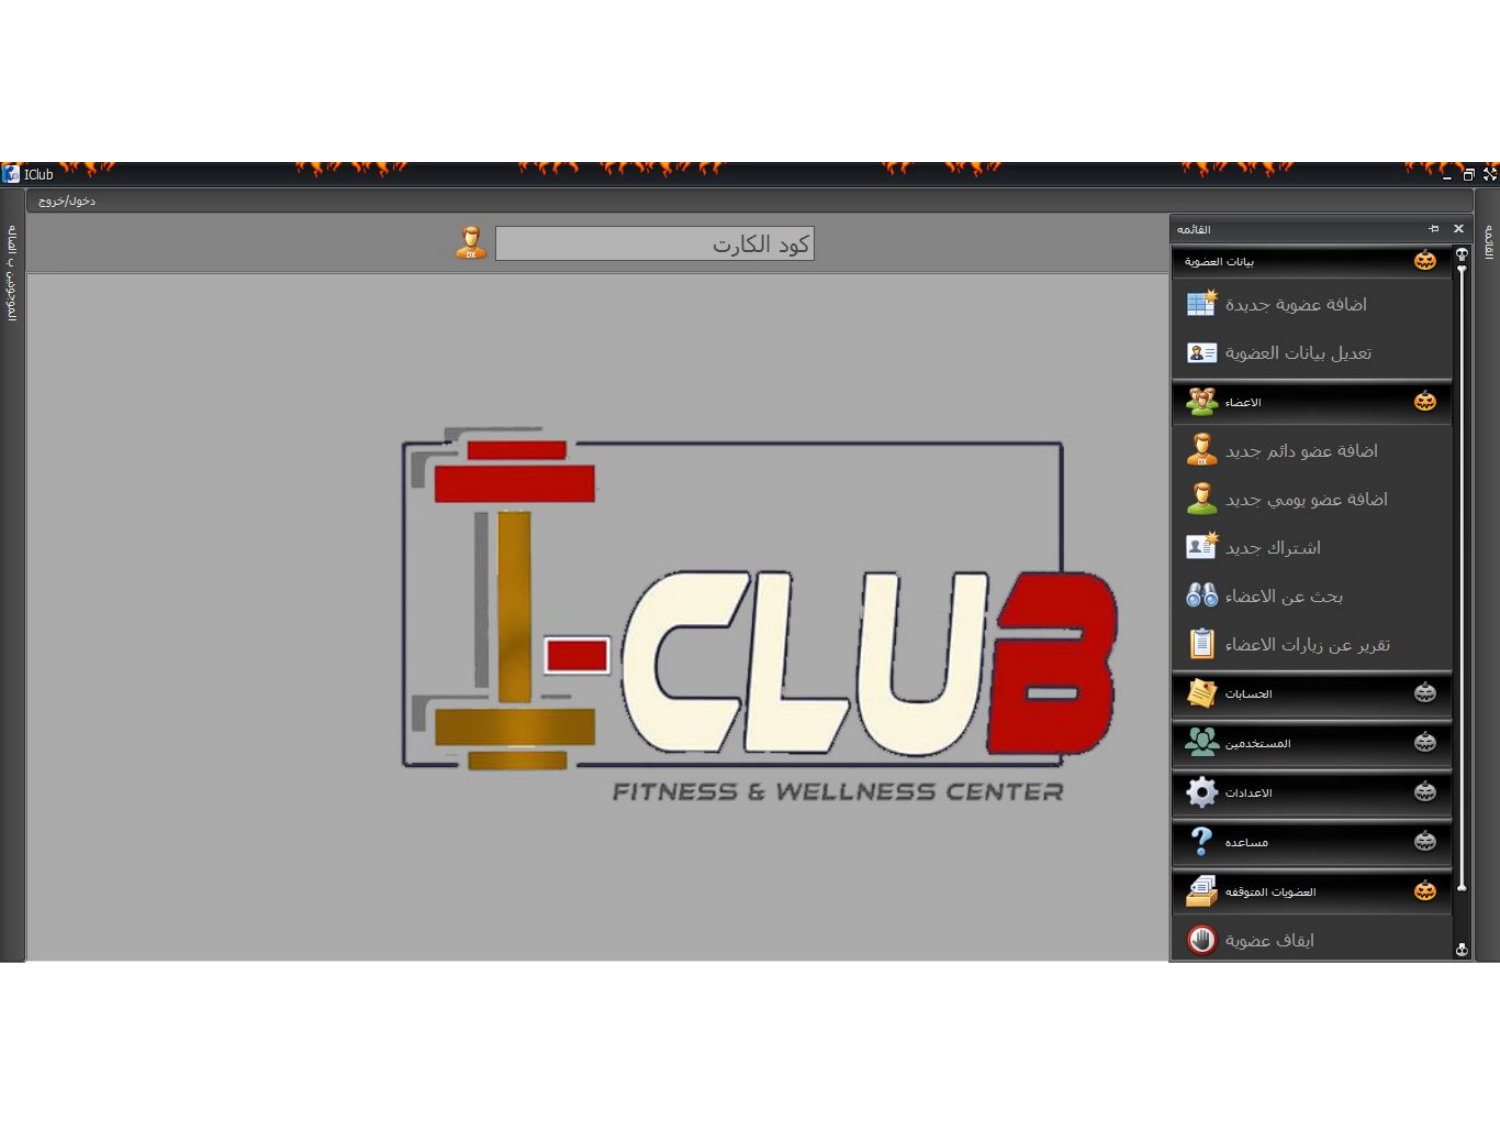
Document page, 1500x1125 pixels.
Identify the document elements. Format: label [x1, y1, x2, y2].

picture [0, 162, 1500, 963]
